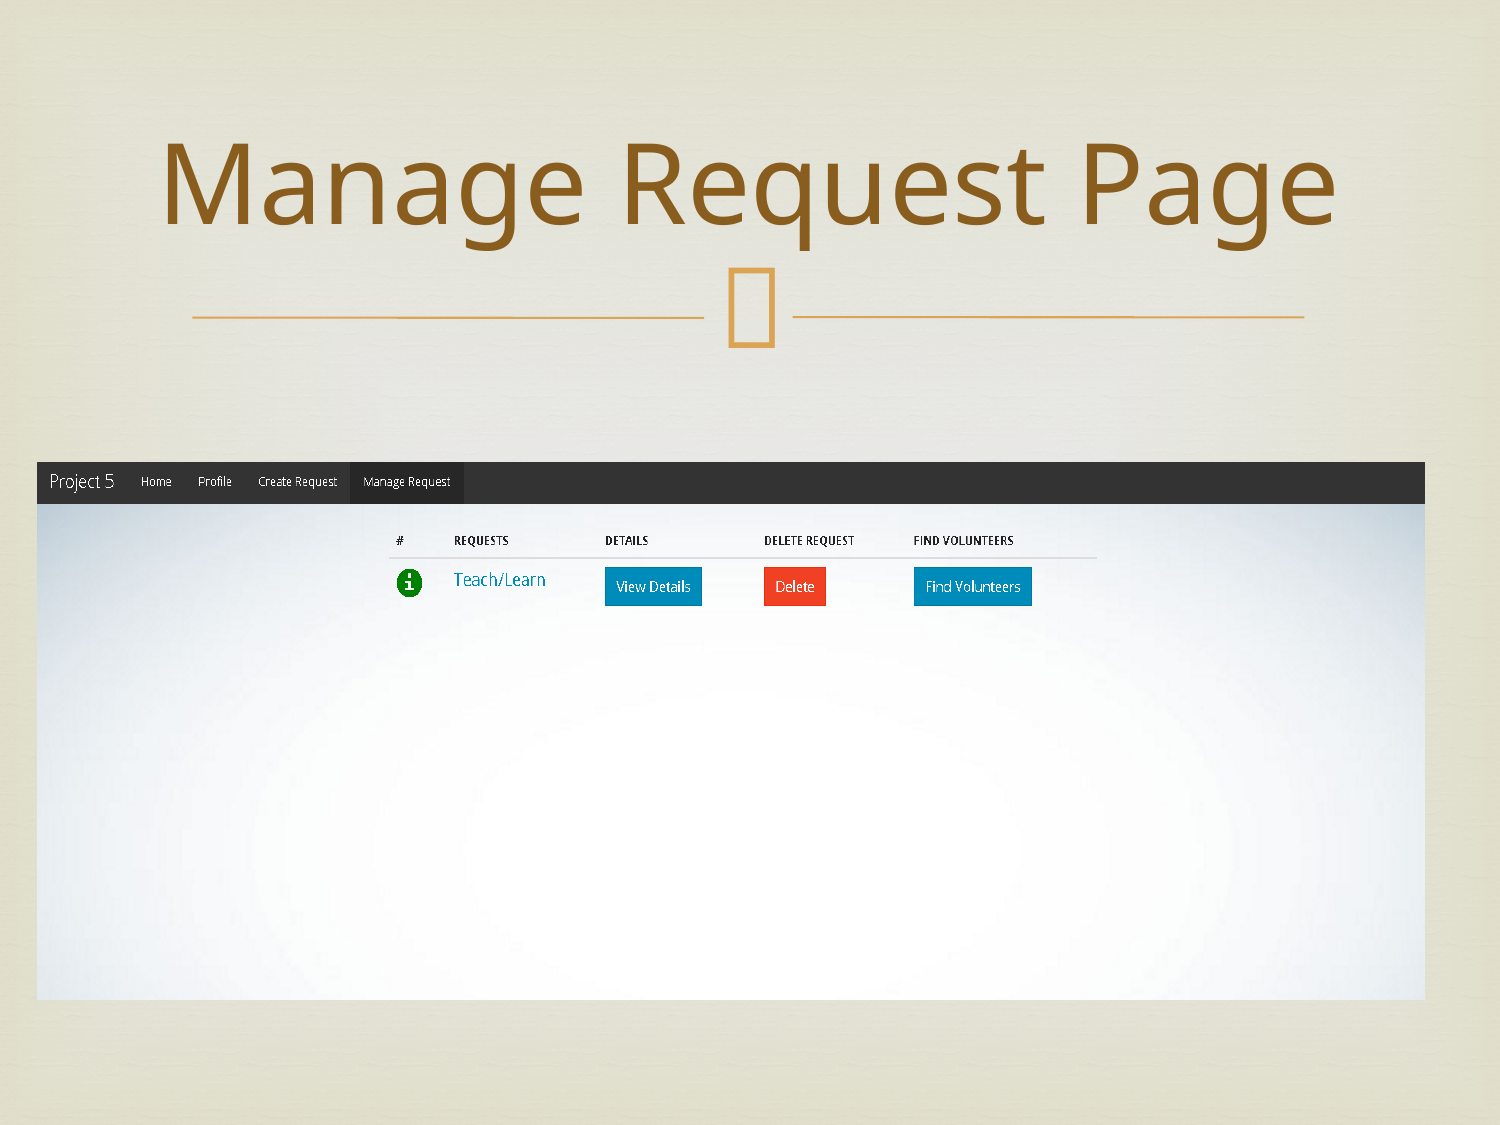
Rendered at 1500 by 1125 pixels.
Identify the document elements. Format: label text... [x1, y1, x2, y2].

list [36, 461, 1426, 1001]
title Manage Request Page [112, 93, 1386, 267]
